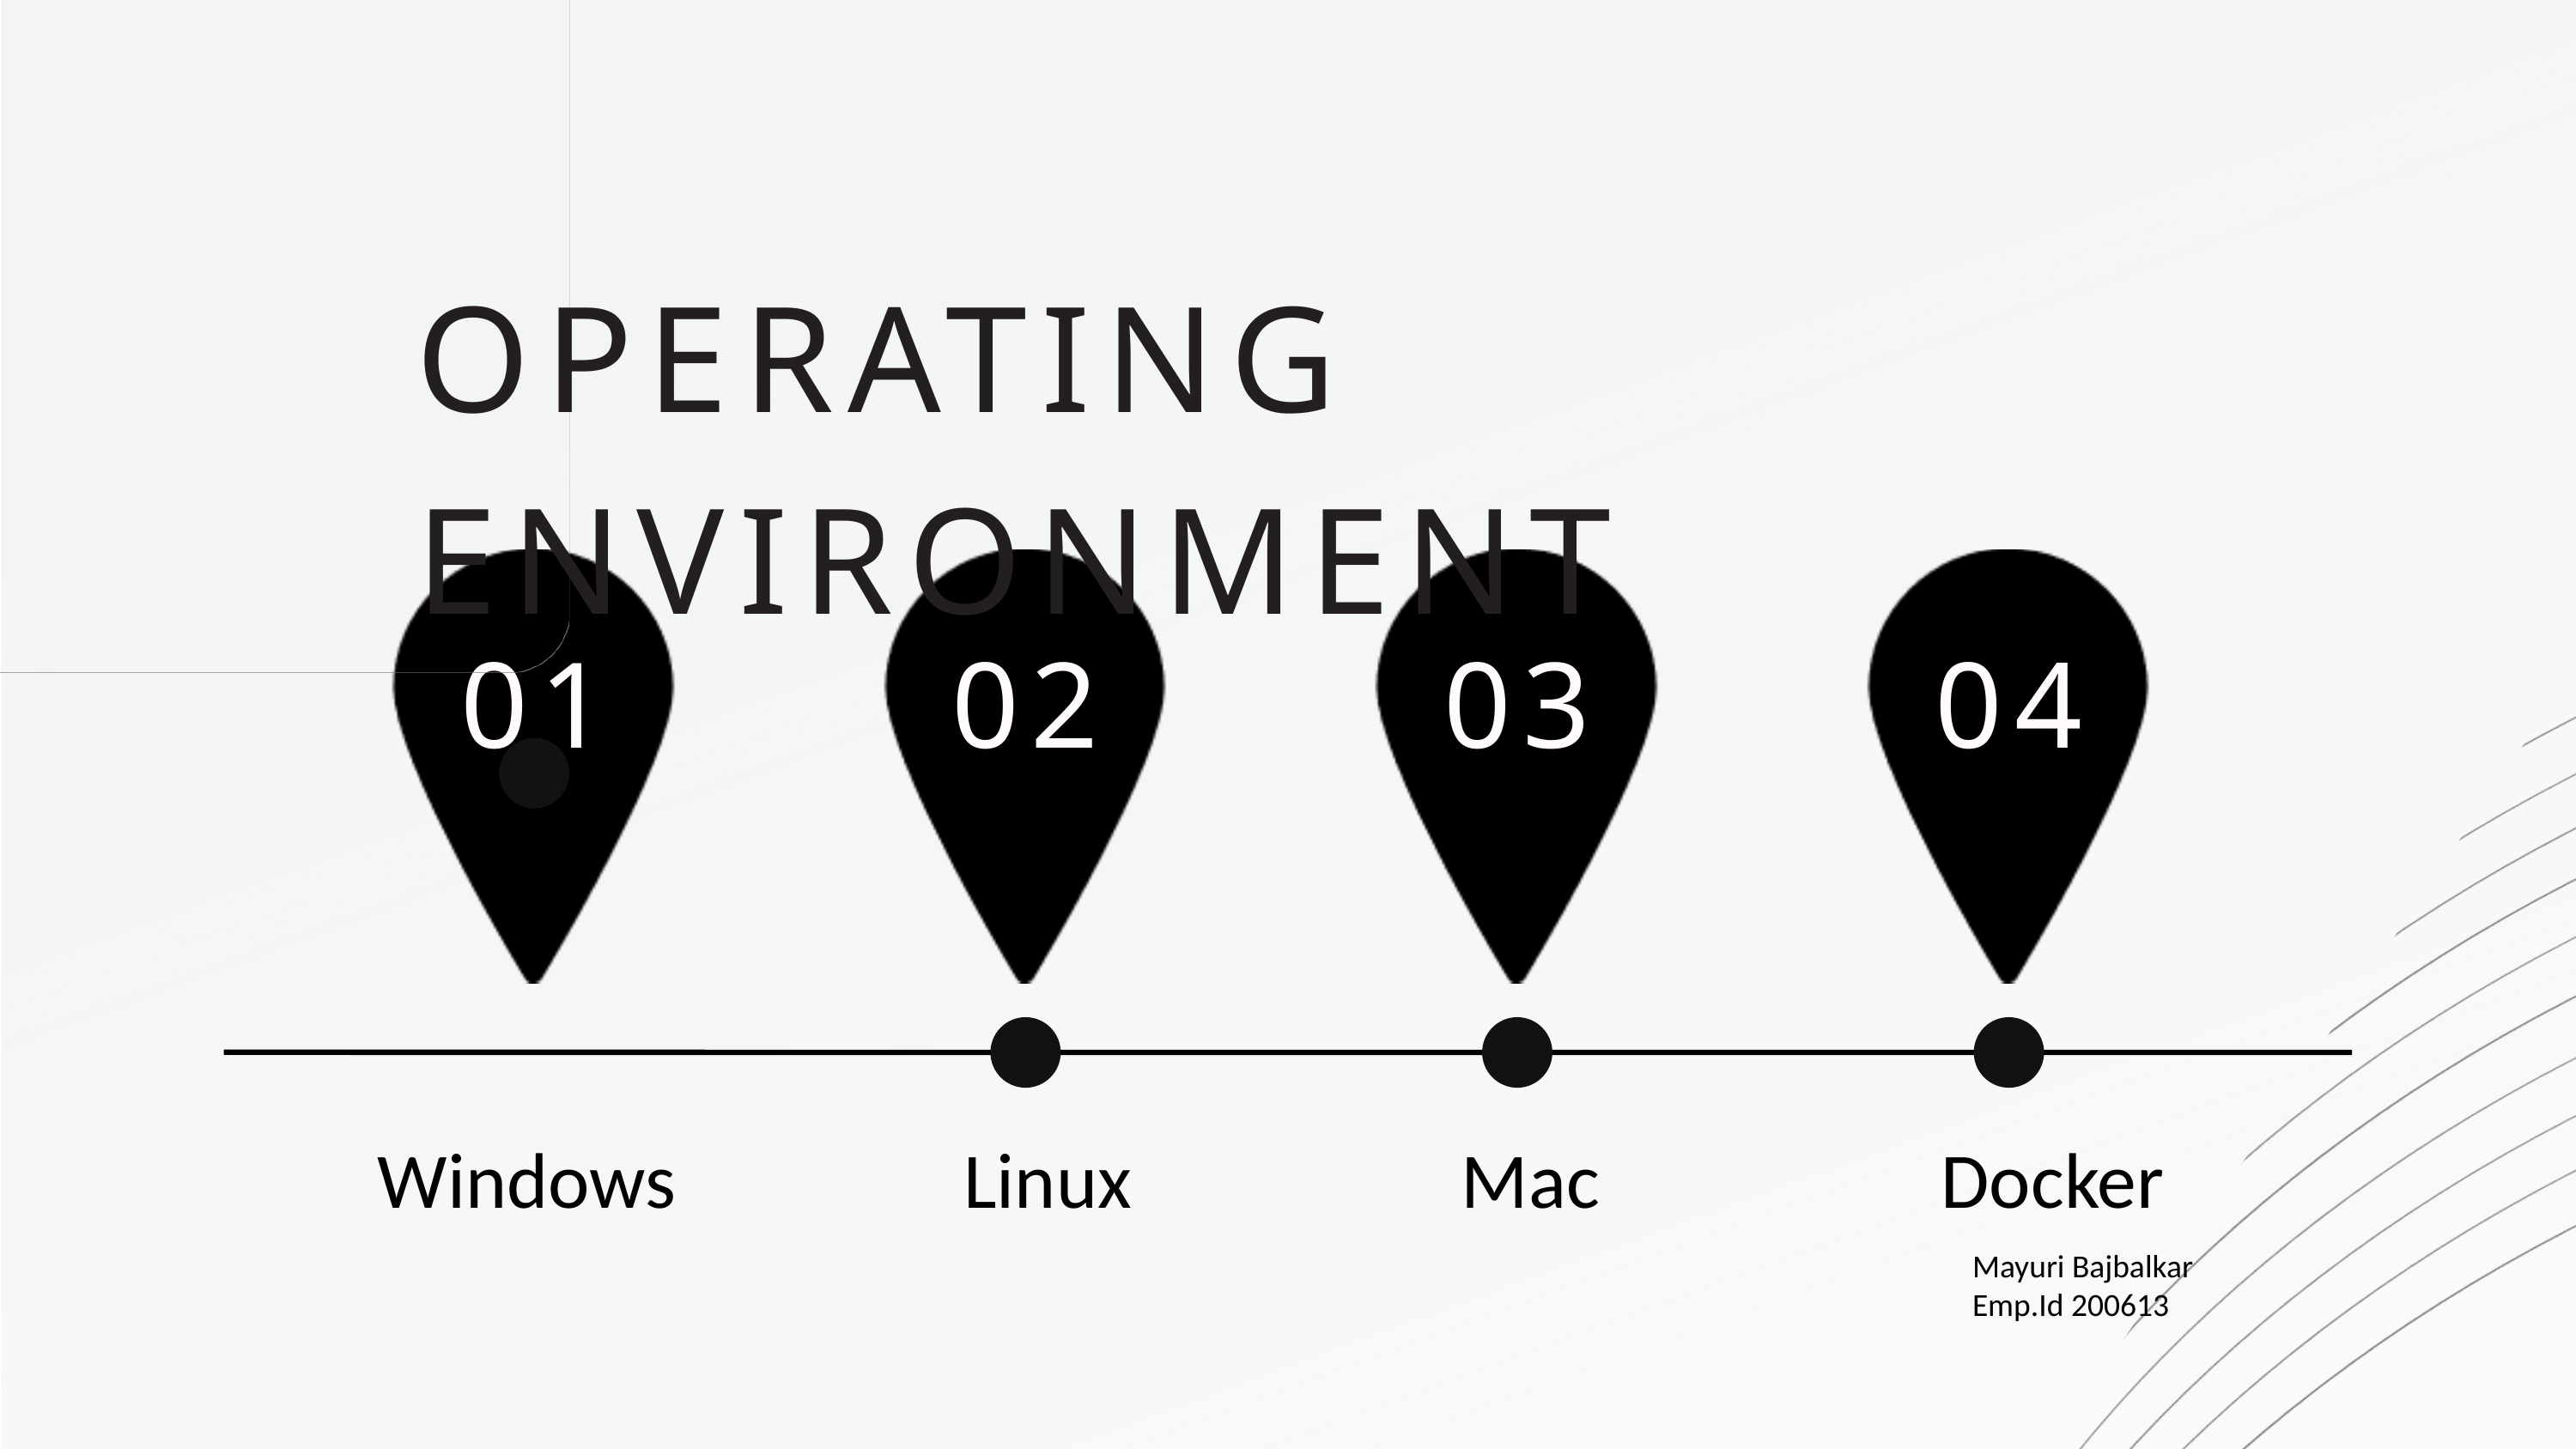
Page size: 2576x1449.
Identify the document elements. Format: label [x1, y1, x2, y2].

text_box [498, 737, 570, 809]
text_box [1481, 1016, 1553, 1088]
picture [0, 0, 2576, 1449]
text_box [1973, 1016, 2044, 1088]
text_box [990, 1016, 1061, 1088]
